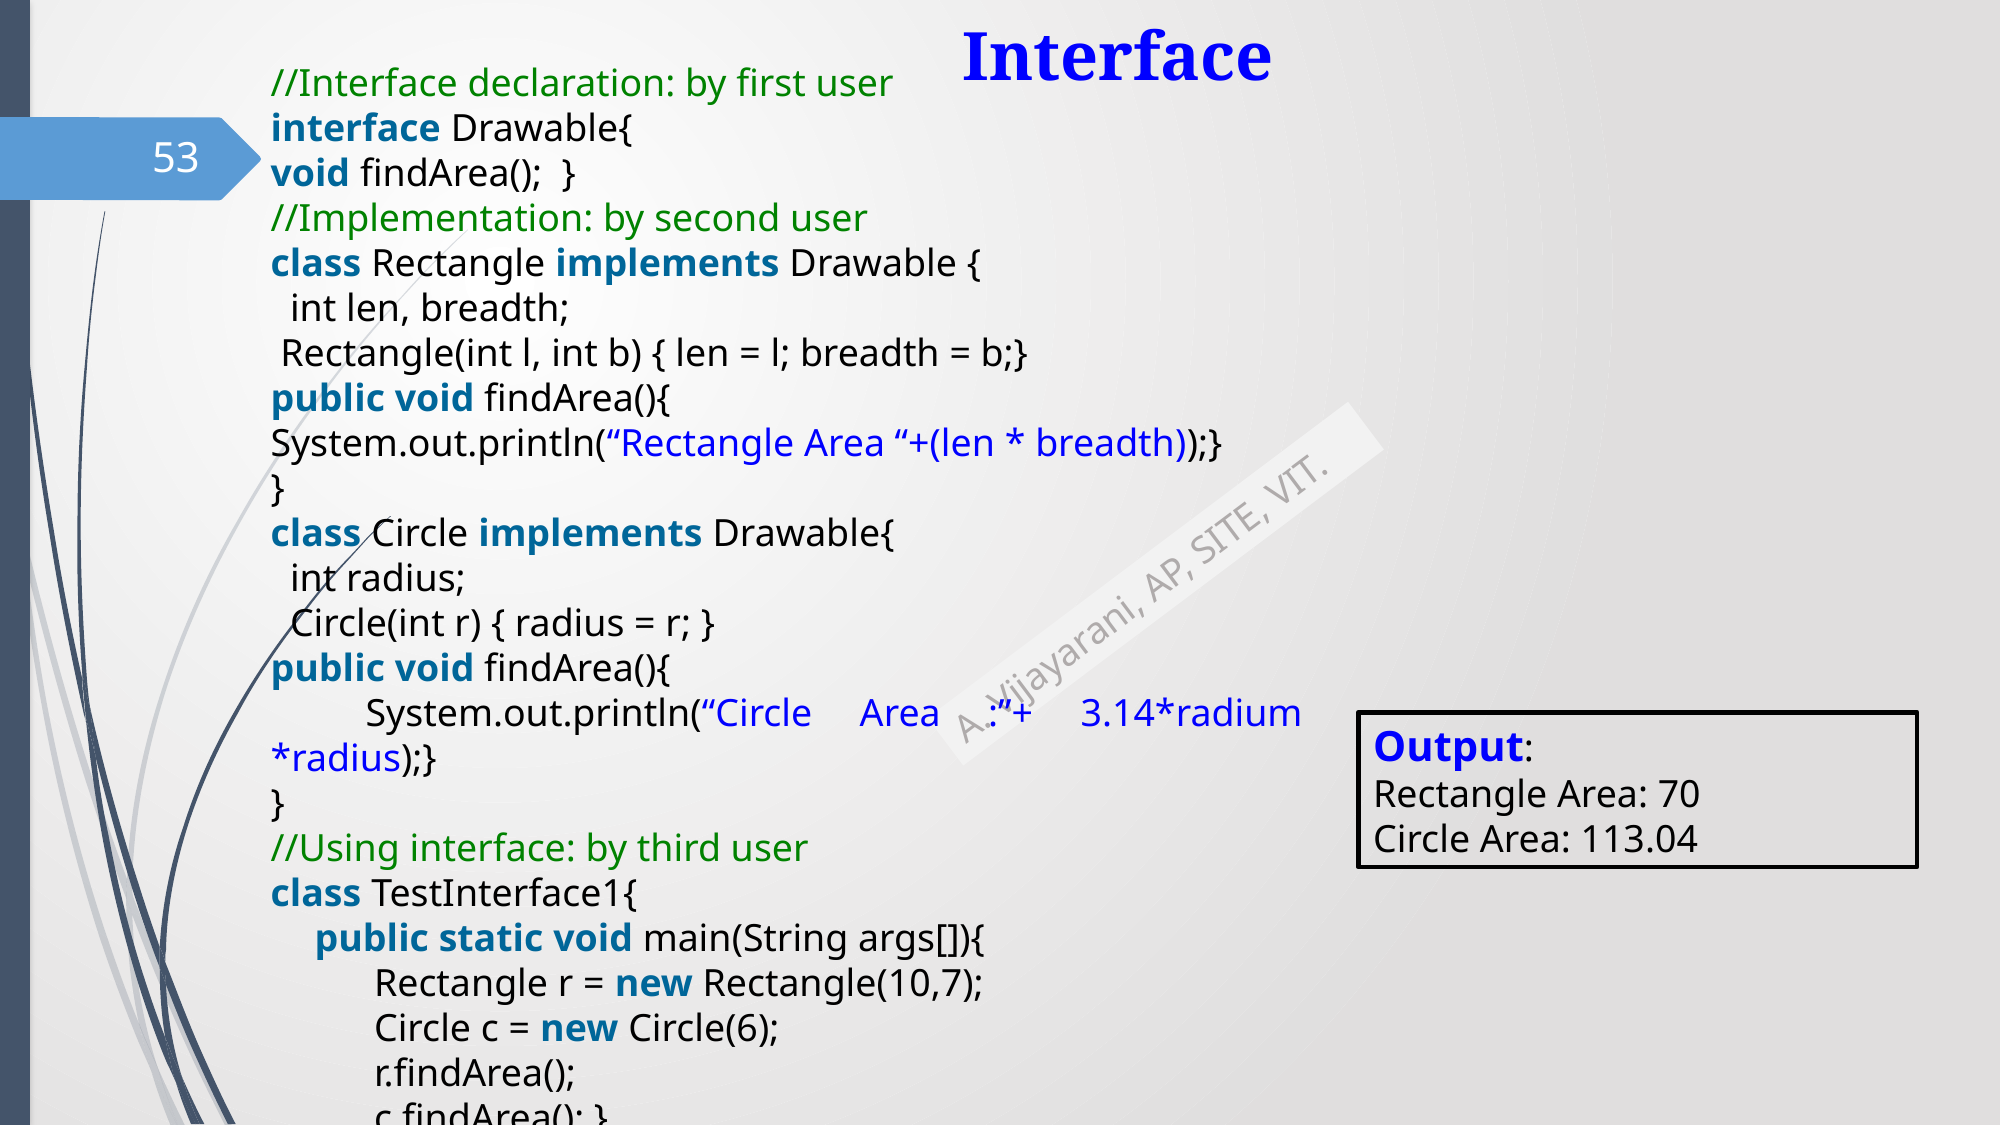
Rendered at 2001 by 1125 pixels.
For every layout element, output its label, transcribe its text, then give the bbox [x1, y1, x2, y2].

title Interface [271, 6, 1966, 97]
text_box Output: Rectangle Area: 70 Circle Area: 113.04 [1358, 712, 1918, 867]
slide_number 53 [87, 129, 216, 190]
text_box //Interface declaration: by first user interface Drawable{ void findArea(); } //Implementation: by second user class Rectangle implements Drawable { int len, breadth; Rectangle(int l, int b) { len = l; breadth = b;} public void findArea(){ System.out.println(“Rectangle Area “+(len * breadth));} } class Circle implements Drawable{ int radius; Circle(int r) { radius = r; } public void findArea(){ System.out.println(“Circle Area :”+ 3.14*radium *radius);} } //Using interface: by third user class TestInterface1{ public static void main(String args[]){ Rectangle r = new Rectangle(10,7); Circle c = new Circle(6); r.findArea(); c.findArea(); } } [255, 51, 1318, 1125]
